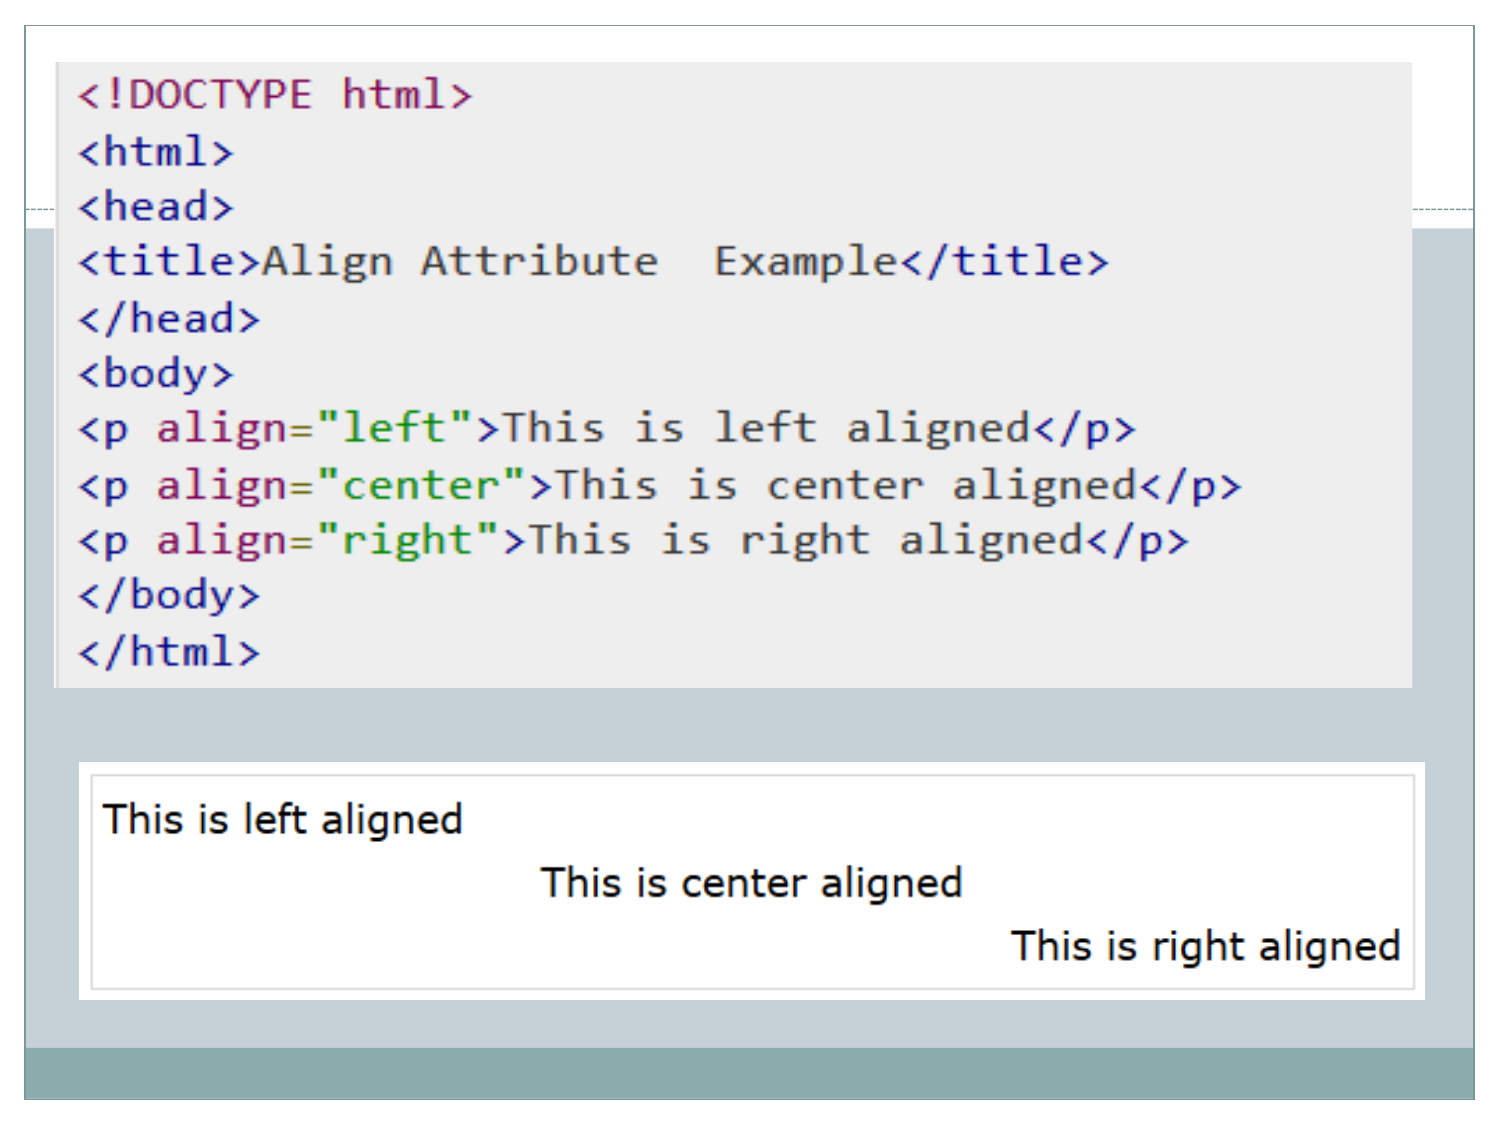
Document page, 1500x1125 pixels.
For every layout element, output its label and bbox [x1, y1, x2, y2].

picture [53, 62, 1413, 688]
picture [78, 762, 1426, 1001]
